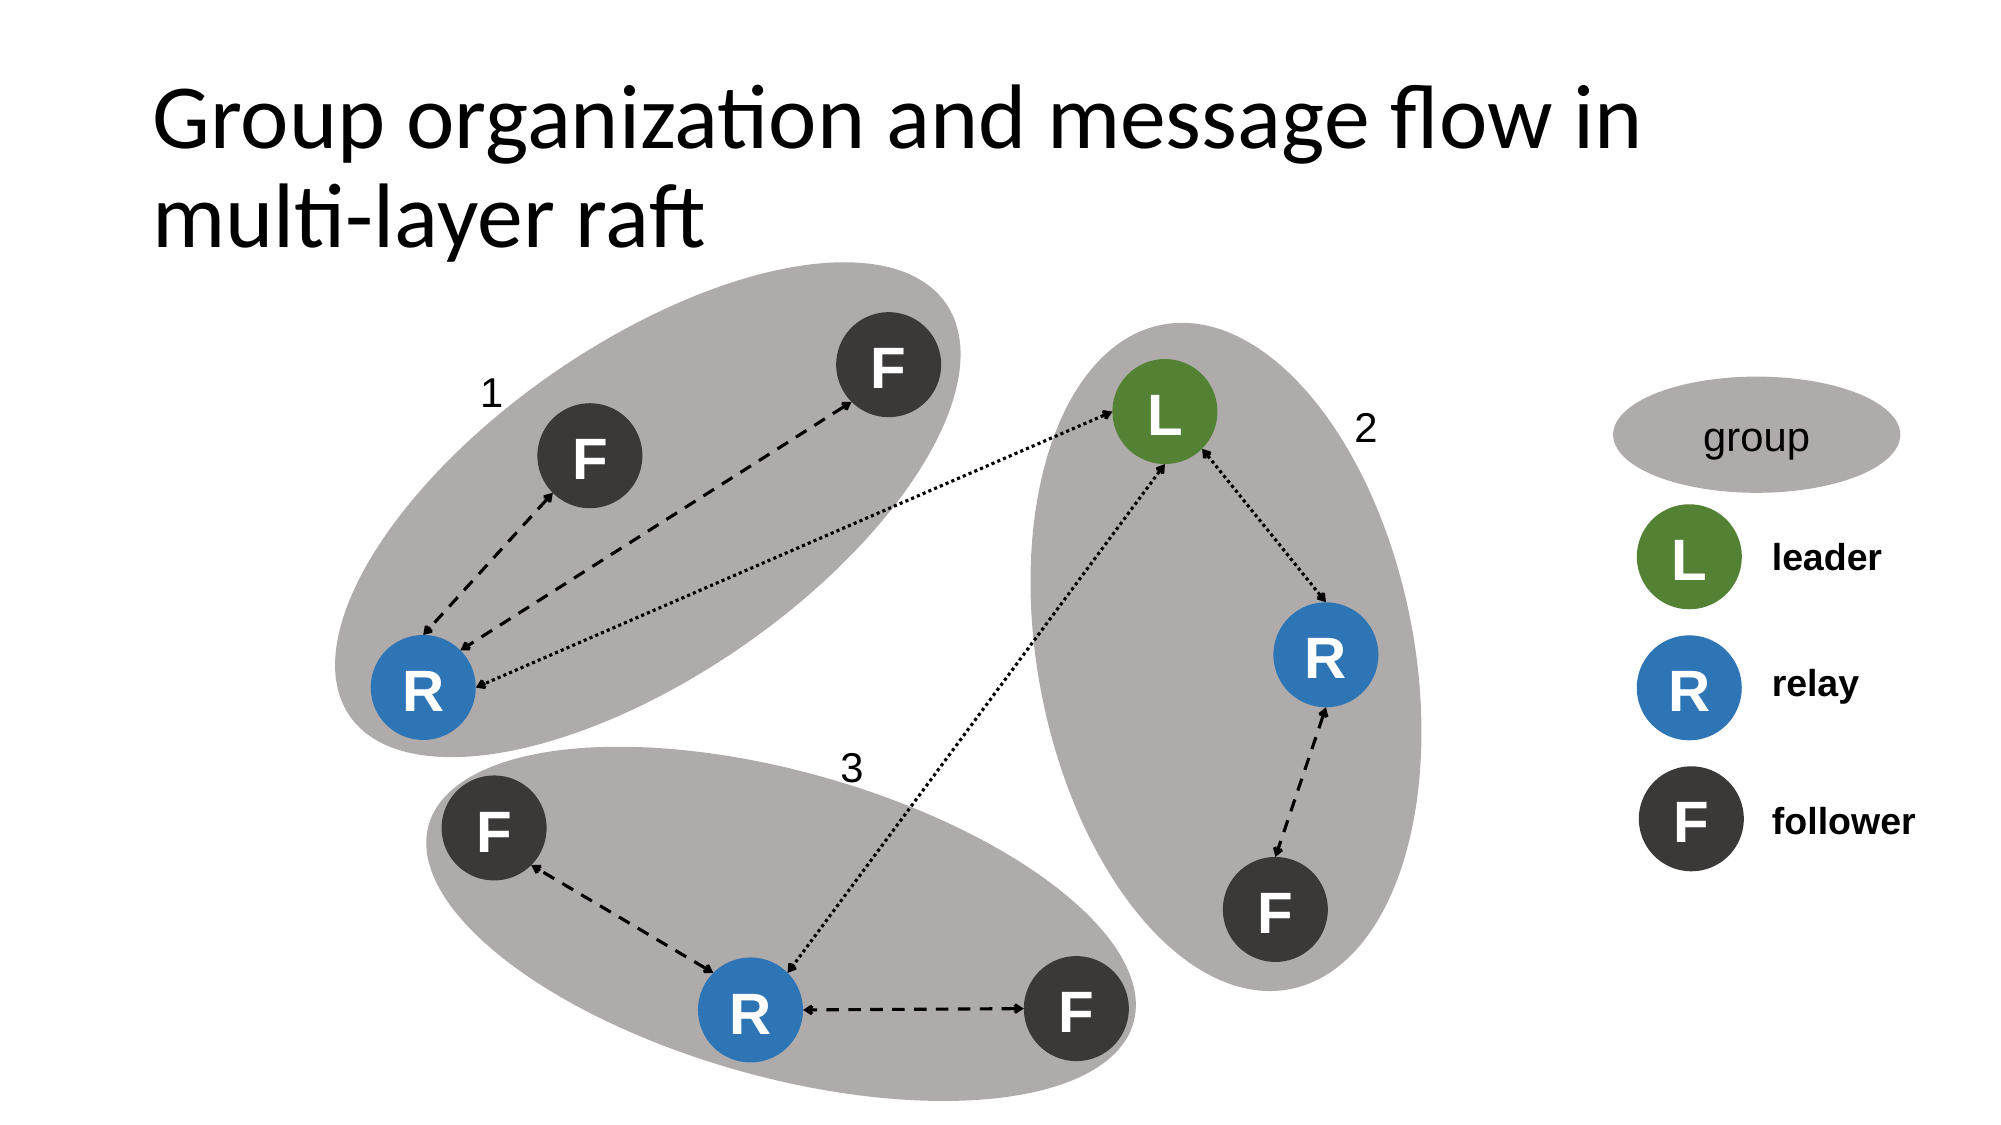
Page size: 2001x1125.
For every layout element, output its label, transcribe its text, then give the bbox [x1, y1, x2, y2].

text_box R [1635, 634, 1743, 742]
text_box relay [1757, 651, 1875, 712]
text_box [1698, 291, 1815, 579]
text_box L [1635, 503, 1739, 611]
title Group organization and message flow in multi-layer raft [137, 59, 1863, 278]
text_box F [1637, 765, 1745, 873]
text_box leader [1757, 525, 1898, 586]
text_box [285, 312, 1414, 1077]
text_box follower [1757, 789, 1931, 850]
